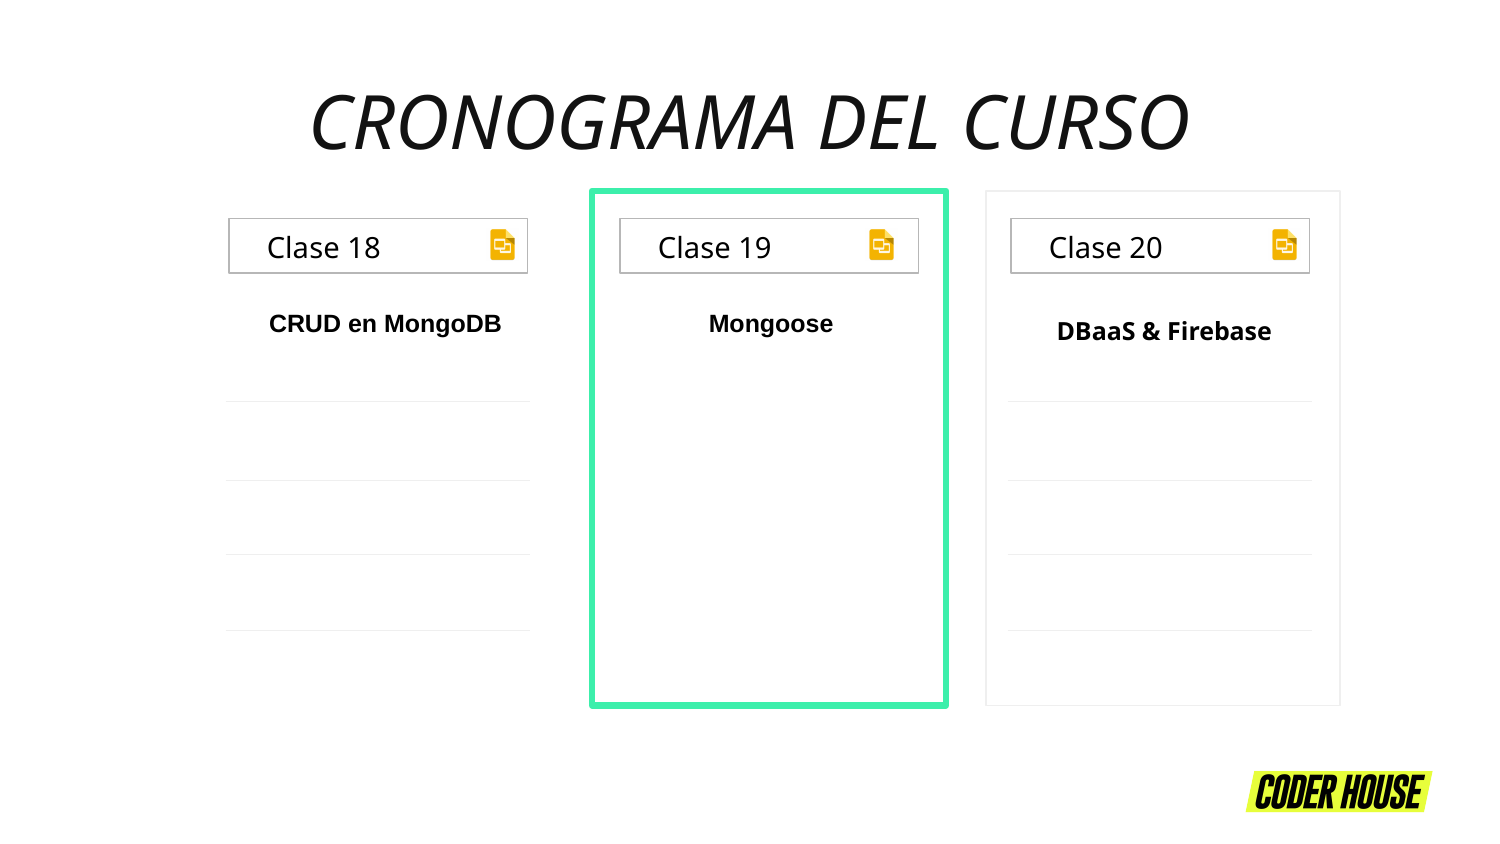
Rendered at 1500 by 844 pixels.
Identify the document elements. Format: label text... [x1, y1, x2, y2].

text_box Clase 19 [642, 214, 846, 275]
text_box [846, 218, 919, 273]
text_box [1010, 218, 1033, 273]
text_box [592, 201, 947, 706]
text_box [1237, 218, 1310, 273]
text_box DBaaS & Firebase [987, 296, 1342, 366]
text_box Mongoose [606, 288, 937, 358]
text_box CRUD en MongoDB [216, 288, 555, 358]
text_box CRONOGRAMA DEL CURSO [229, 37, 1271, 201]
picture [486, 227, 520, 261]
text_box [228, 218, 251, 273]
text_box [455, 218, 528, 273]
text_box [985, 190, 1340, 706]
text_box Clase 18 [251, 214, 455, 275]
text_box [619, 218, 642, 273]
picture [1241, 764, 1437, 819]
picture [865, 227, 898, 261]
text_box Clase 20 [1033, 214, 1237, 275]
picture [1268, 227, 1301, 261]
